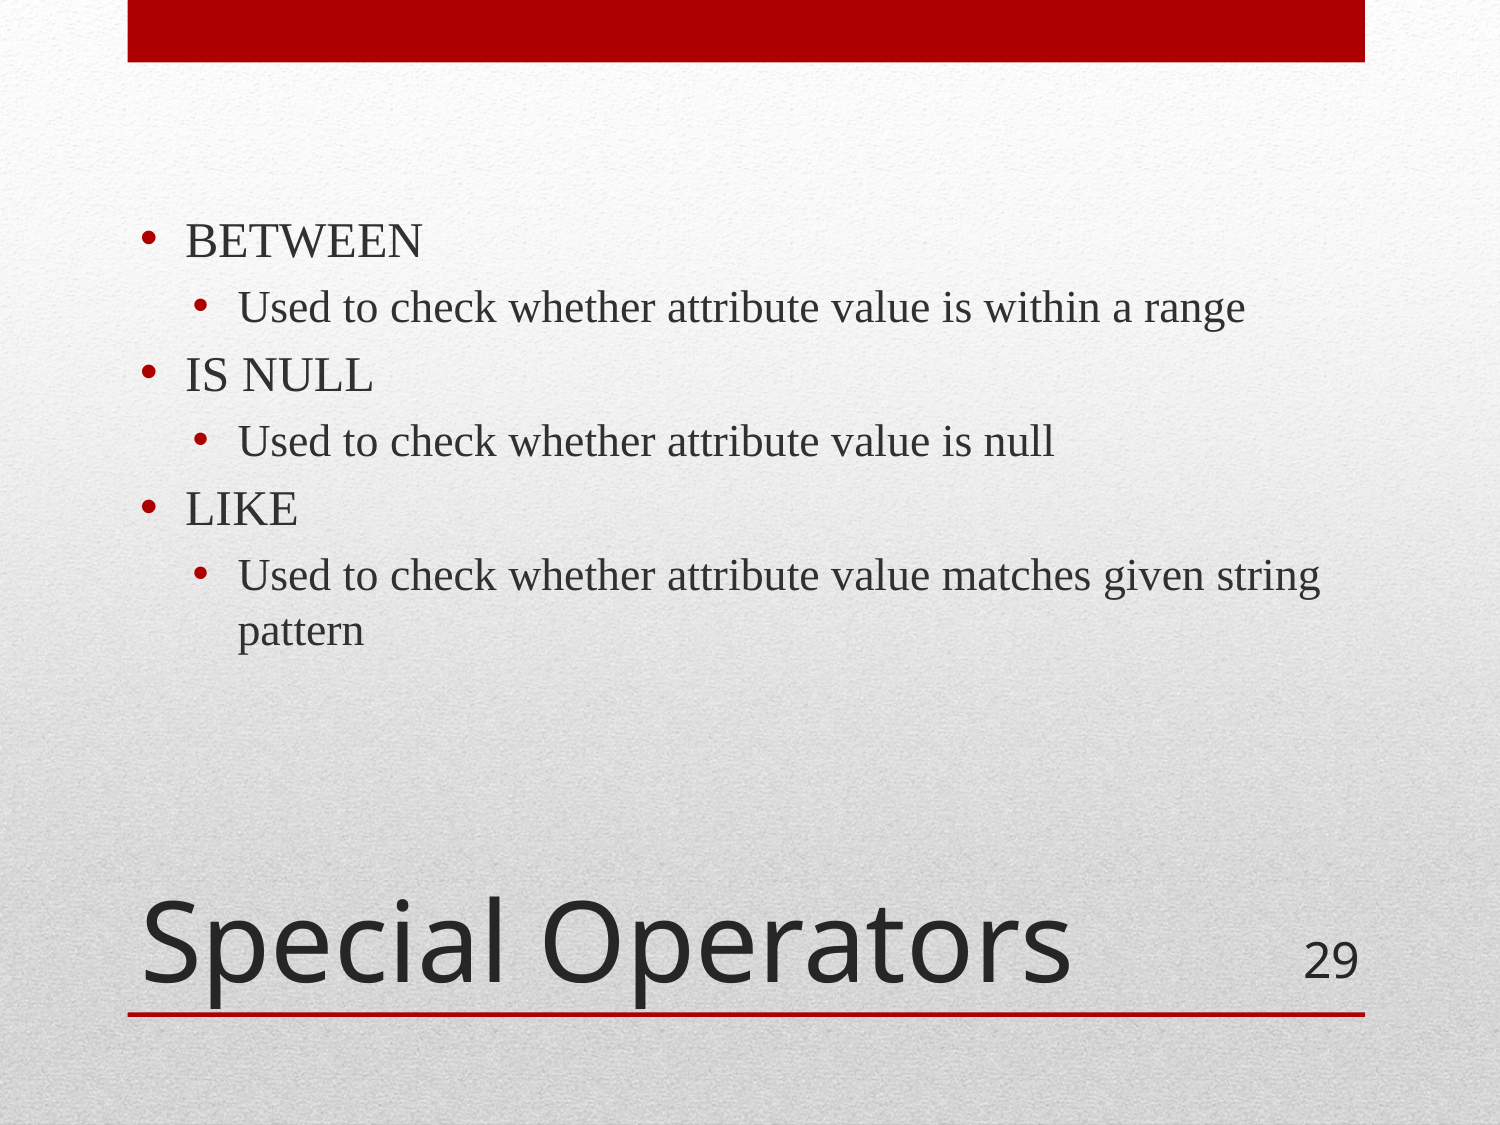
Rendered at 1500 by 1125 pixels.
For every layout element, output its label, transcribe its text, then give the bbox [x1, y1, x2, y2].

title Special Operators [125, 750, 1238, 1013]
slide_number 29 [1250, 933, 1375, 993]
list BETWEEN Used to check whether attribute value is within a range IS NULL Used to check whether attribute value is null LIKE Used to check whether attribute value matches given string pattern [125, 112, 1363, 750]
